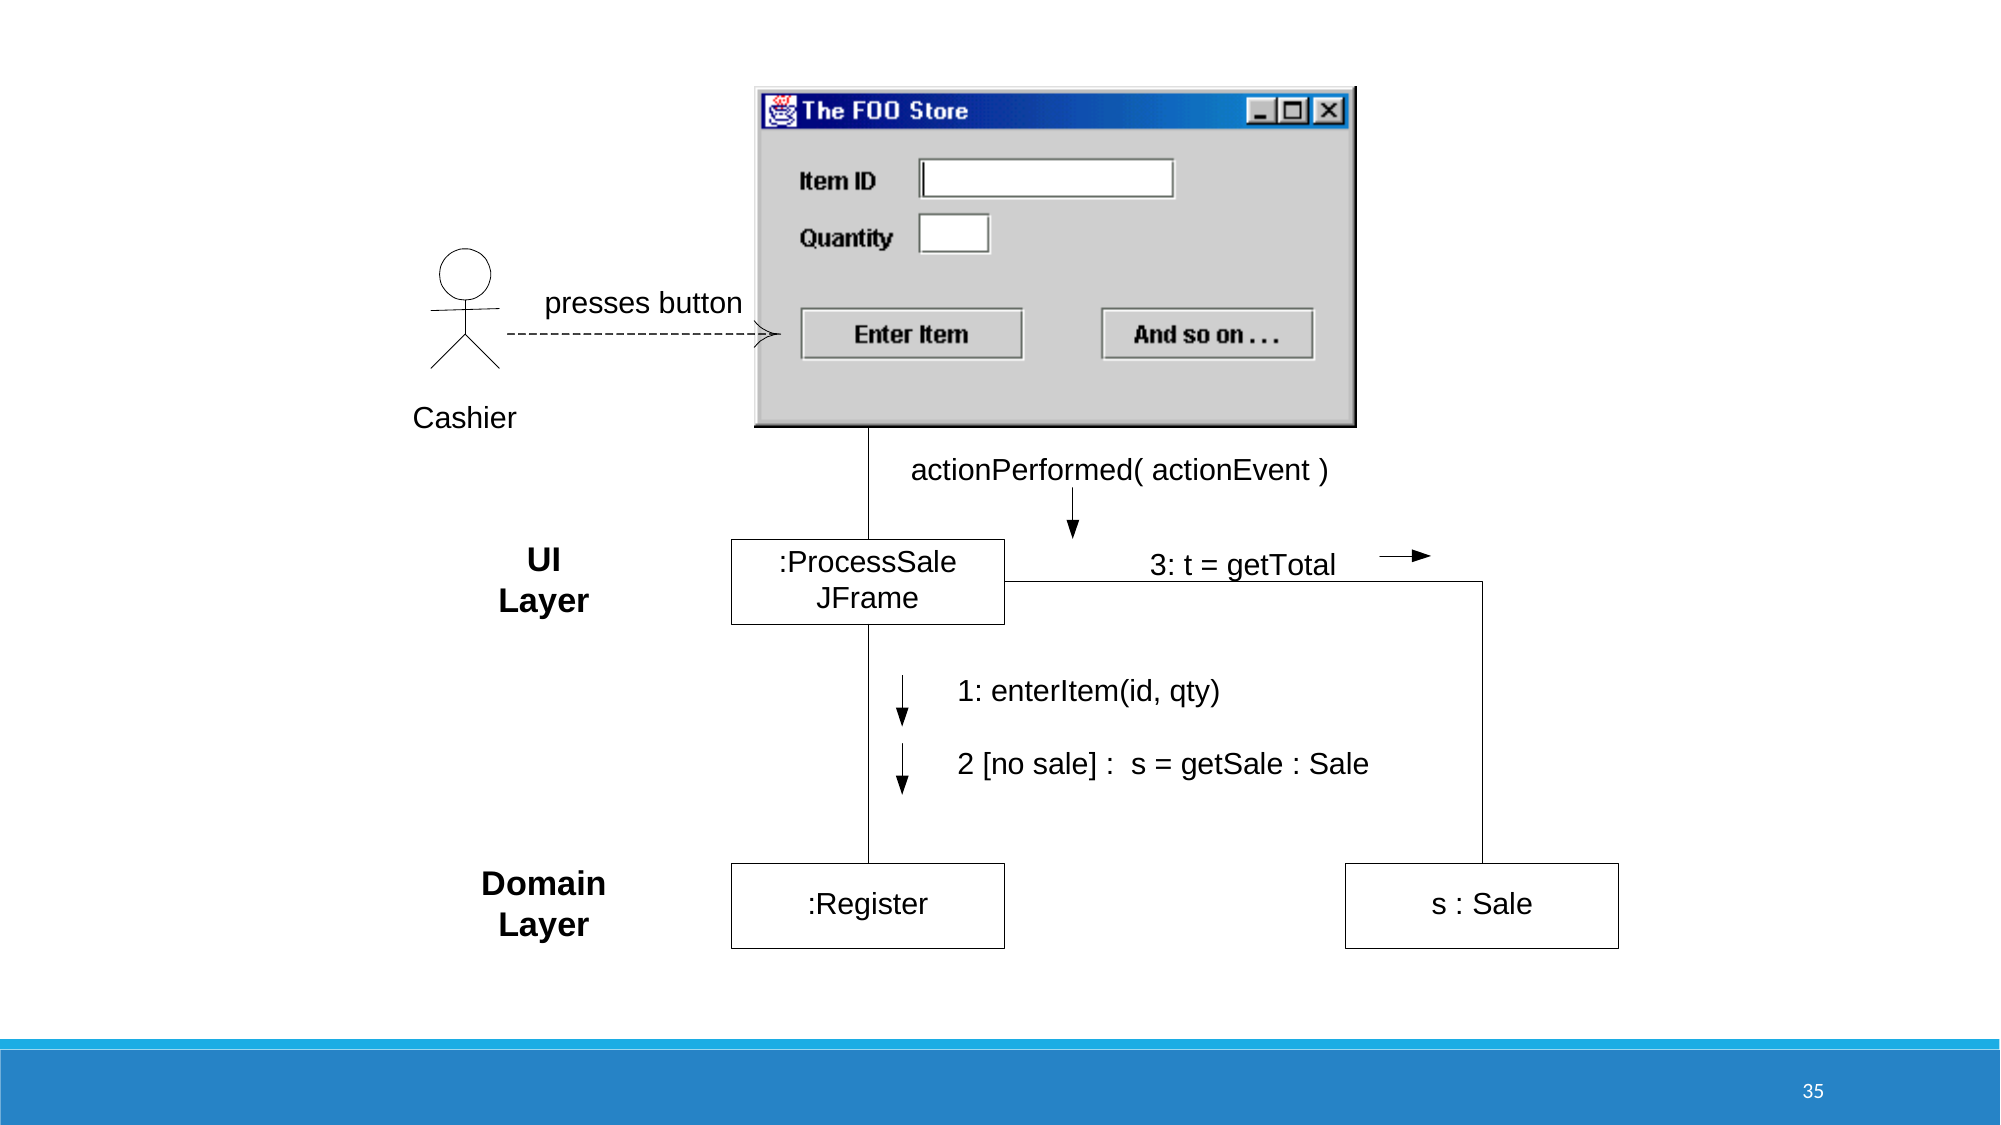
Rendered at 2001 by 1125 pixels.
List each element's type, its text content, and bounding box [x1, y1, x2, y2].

slide_number 35 [1624, 1059, 1840, 1120]
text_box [348, 79, 1625, 956]
